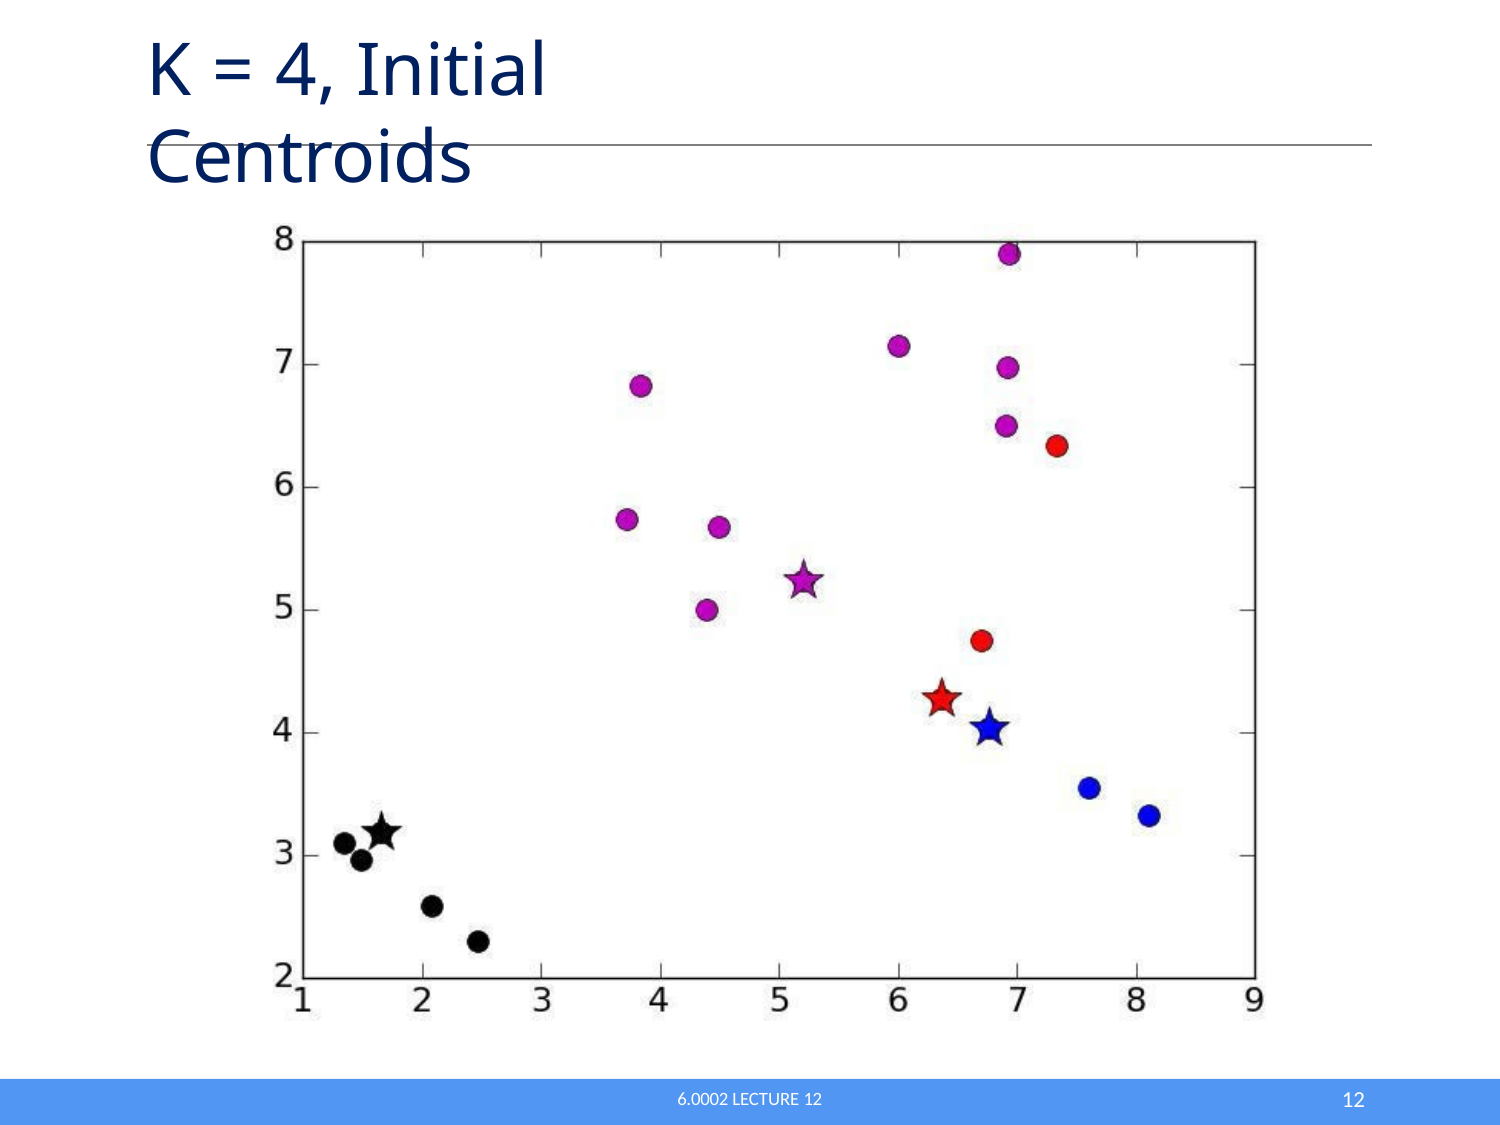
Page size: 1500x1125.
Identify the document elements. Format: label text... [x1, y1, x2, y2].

title K = 4, Initial Centroids [144, 20, 779, 211]
slide_number 10 [1335, 1073, 1371, 1125]
text_box [1371, 1078, 1500, 1125]
footer 6.0002 LECTURE 12 [675, 1085, 826, 1125]
text_box [0, 1078, 1335, 1125]
text_box [272, 223, 1267, 1021]
